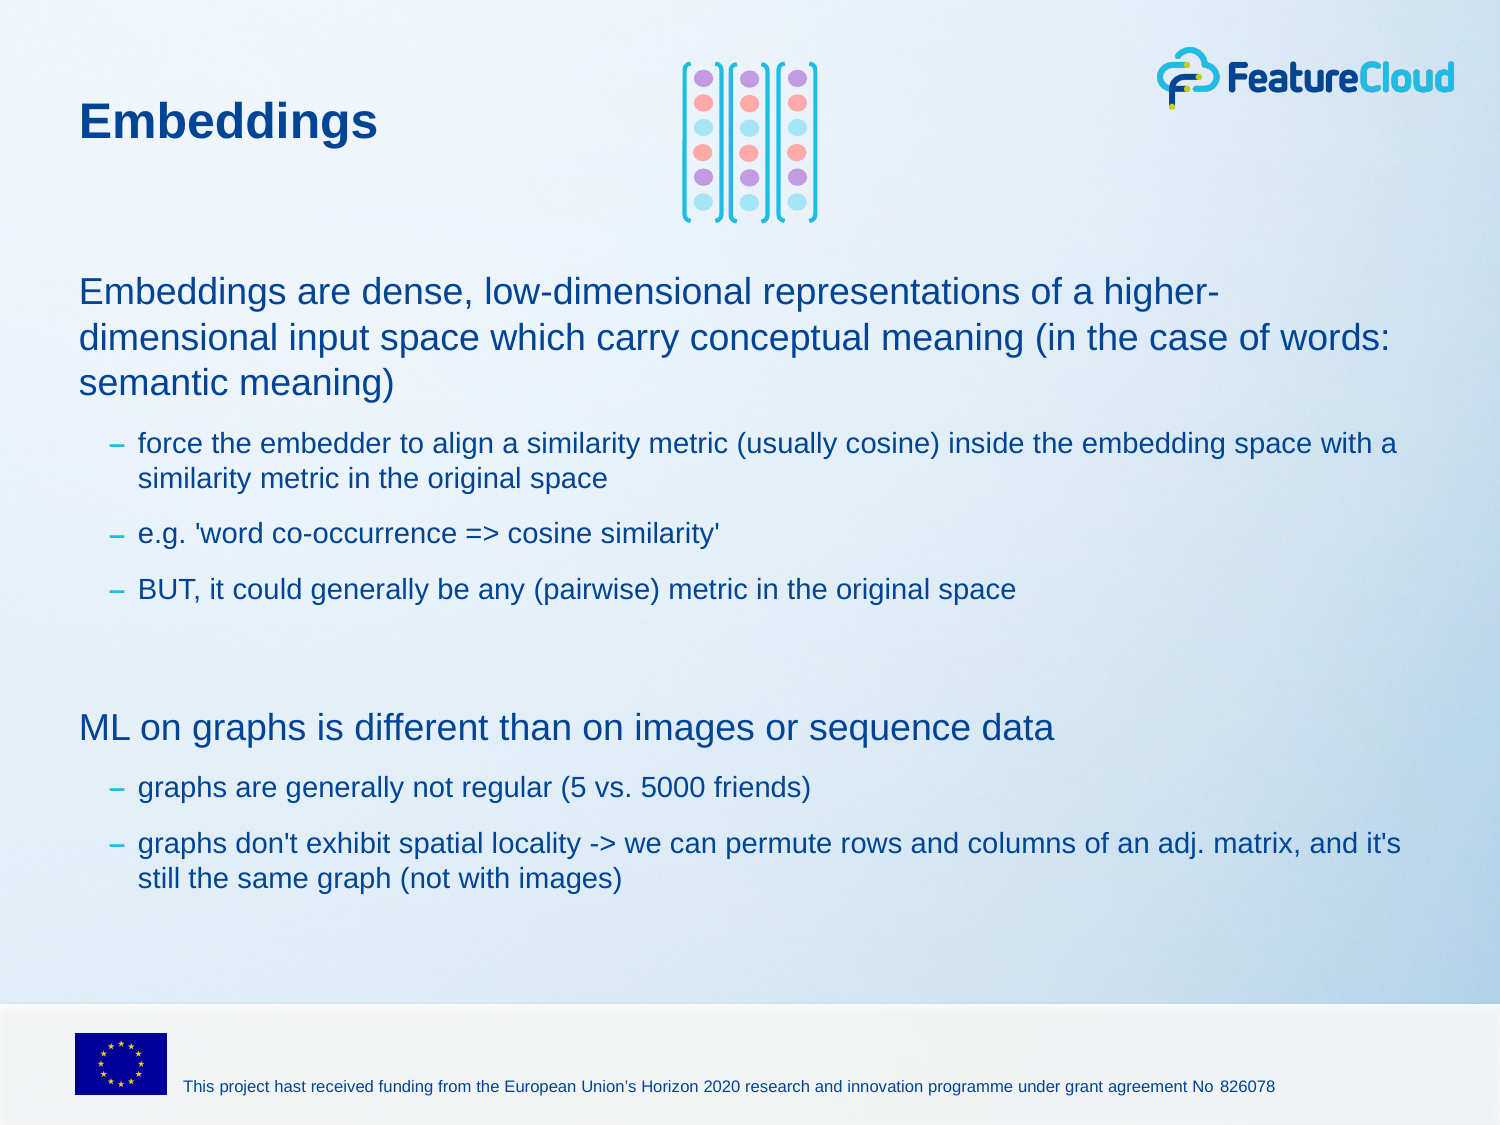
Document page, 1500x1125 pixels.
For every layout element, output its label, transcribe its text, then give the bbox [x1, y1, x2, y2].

title Embeddings [78, 88, 1212, 237]
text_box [684, 63, 816, 222]
picture [0, 0, 1500, 1003]
footer This project hast received funding from the European Union’s Horizon 2020 research and innovation programme under grant agreement No 826078 [183, 1037, 1418, 1097]
list Embeddings are dense, low-dimensional representations of a higher-dimensional input space which carry conceptual meaning (in the case of words: semantic meaning) force the embedder to align a similarity metric (usually cosine) inside the embedding space with a similarity metric in the original space e.g. 'word co-occurrence => cosine similarity' BUT, it could generally be any (pairwise) metric in the original space ML on graphs is different than on images or sequence data graphs are generally not regular (5 vs. 5000 friends) graphs don't exhibit spatial locality -> we can permute rows and columns of an adj. matrix, and it's still the same graph (not with images) [78, 265, 1408, 945]
picture [75, 1033, 167, 1095]
